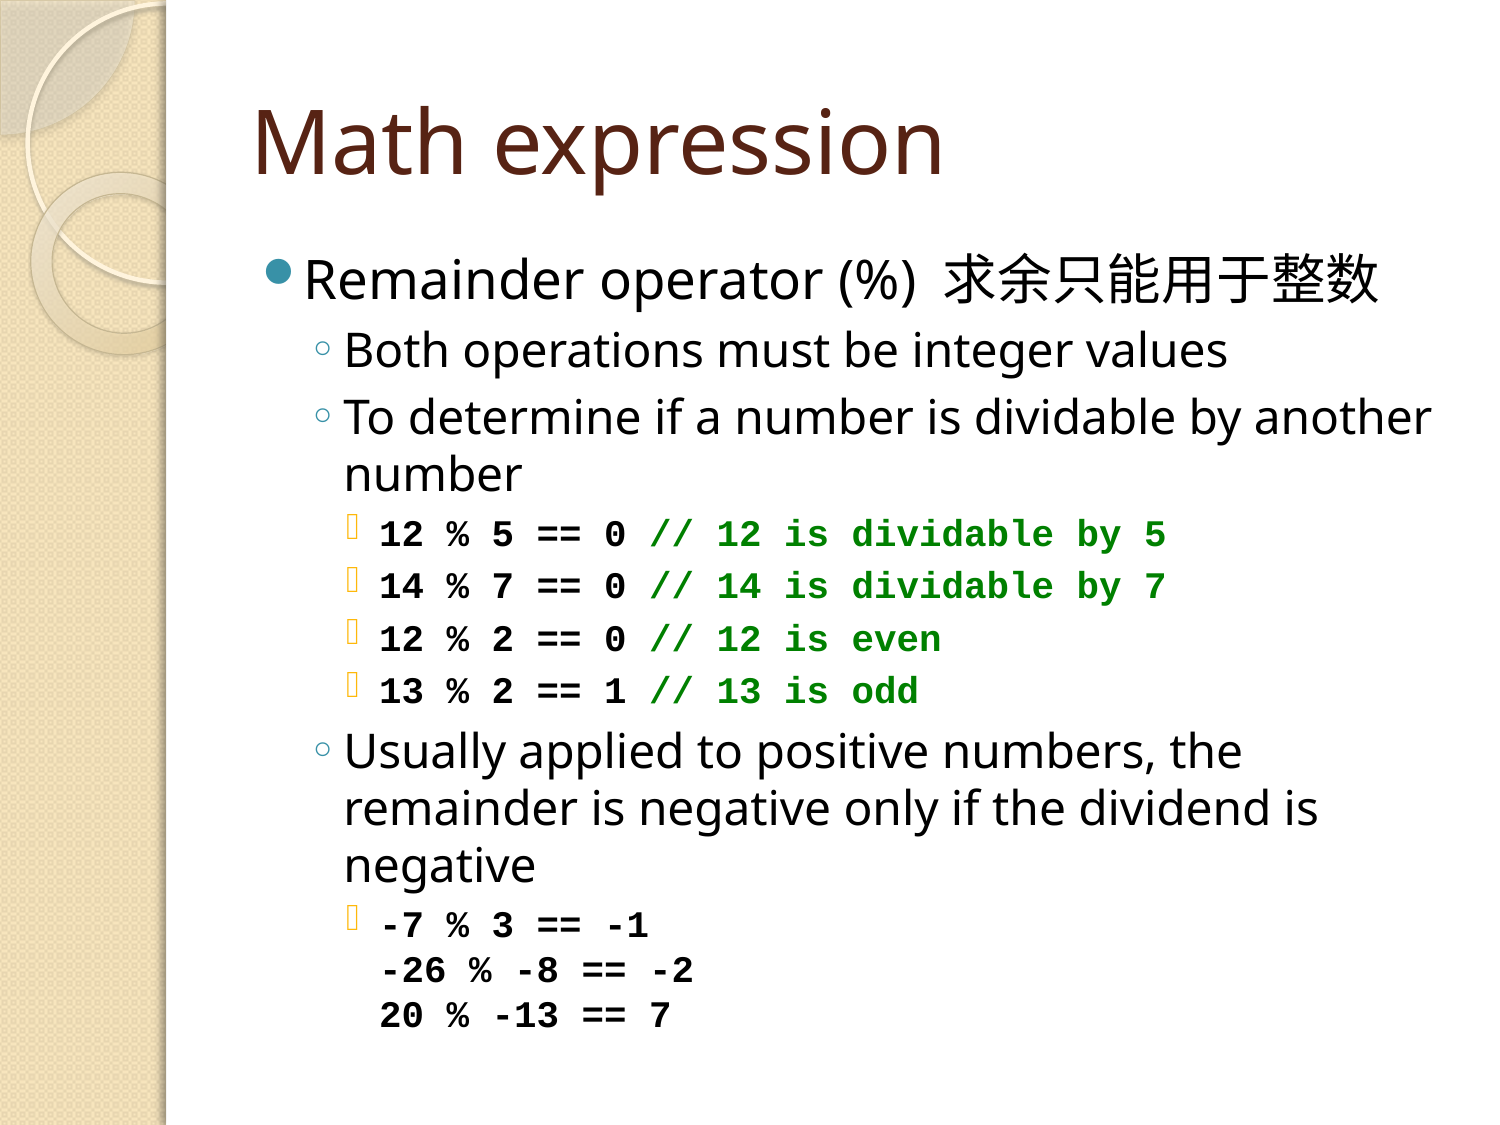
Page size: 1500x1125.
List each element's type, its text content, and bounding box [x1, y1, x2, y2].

list Remainder operator (%) 求余只能用于整数 Both operations must be integer values To determine if a number is dividable by another number 12 % 5 == 0 // 12 is dividable by 5 14 % 7 == 0 // 14 is dividable by 7 12 % 2 == 0 // 12 is even 13 % 2 == 1 // 13 is odd Usually applied to positive numbers, the remainder is negative only if the dividend is negative -7 % 3 == -1 -26 % -8 == -2 20 % -13 == 7 [235, 237, 1466, 1050]
title Math expression [235, 45, 1466, 233]
